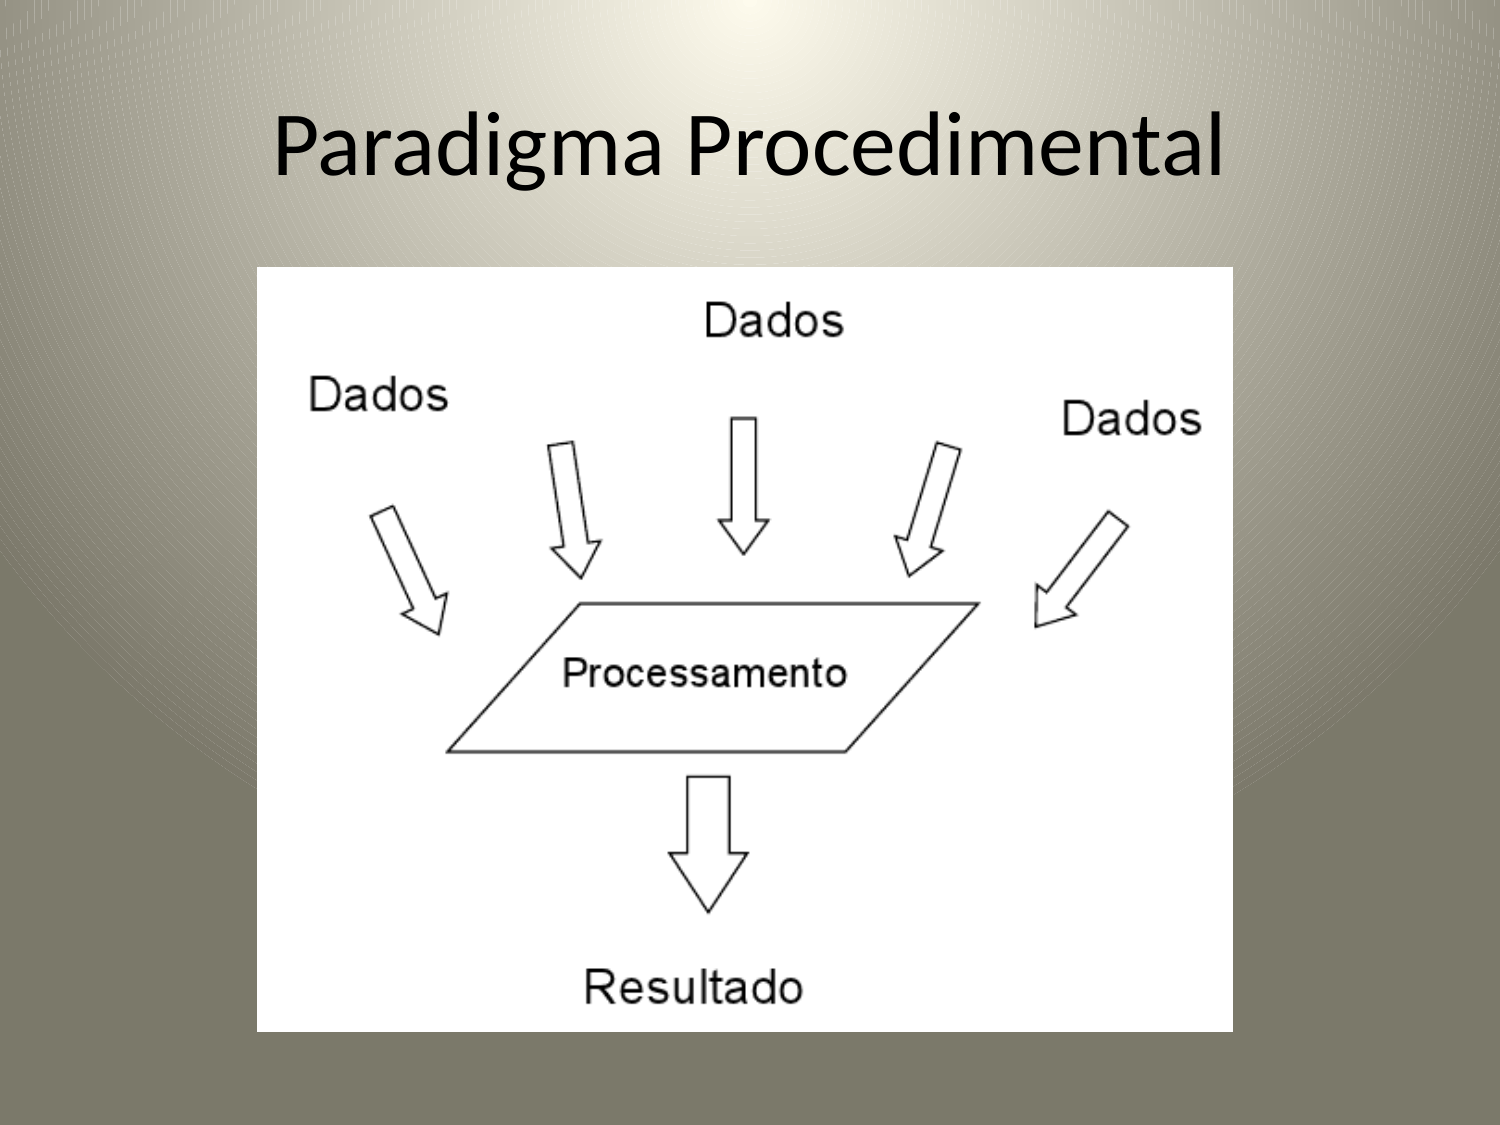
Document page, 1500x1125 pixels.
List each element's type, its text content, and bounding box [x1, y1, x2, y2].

title Paradigma Procedimental [75, 45, 1425, 233]
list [257, 267, 1233, 1032]
